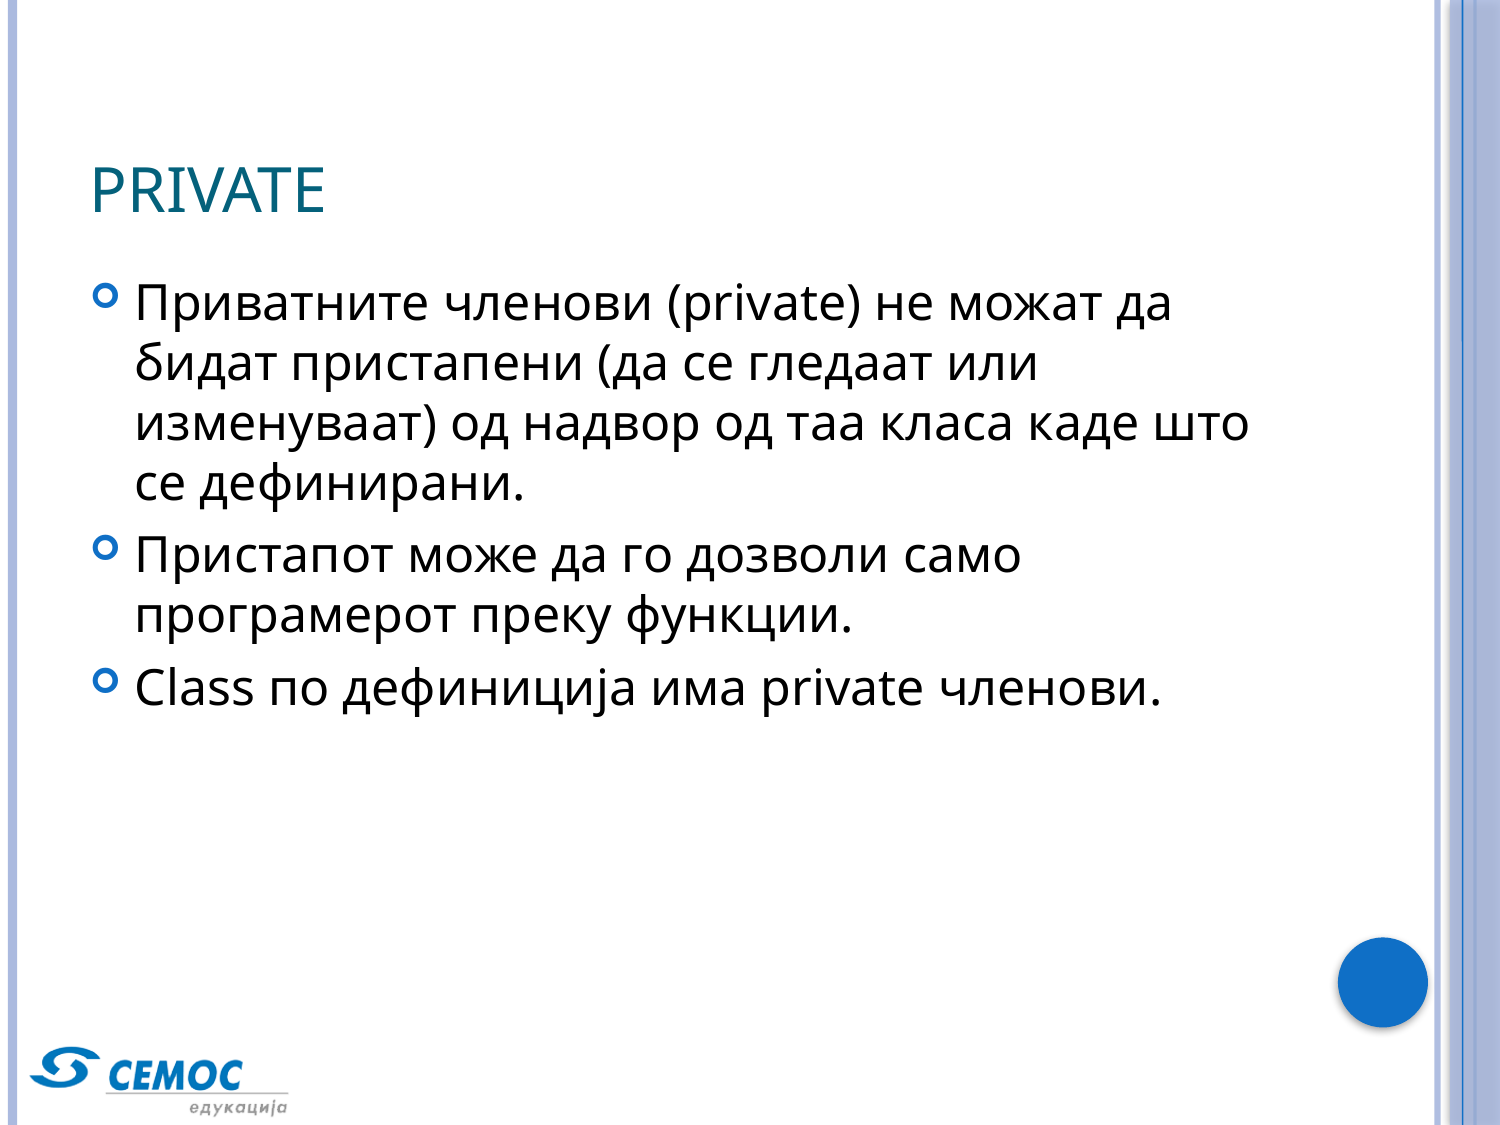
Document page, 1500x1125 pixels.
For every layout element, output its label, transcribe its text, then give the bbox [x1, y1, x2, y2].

list Приватните членови (private) не можат да бидат пристапени (да се гледаат или изменуваат) од надвор од таа класа каде што се дефинирани. Пристапот може да го дозволи само програмерот преку функции. Class по дефиниција има private членови. [75, 262, 1300, 1062]
title Private [75, 45, 1300, 233]
picture [24, 1036, 295, 1125]
